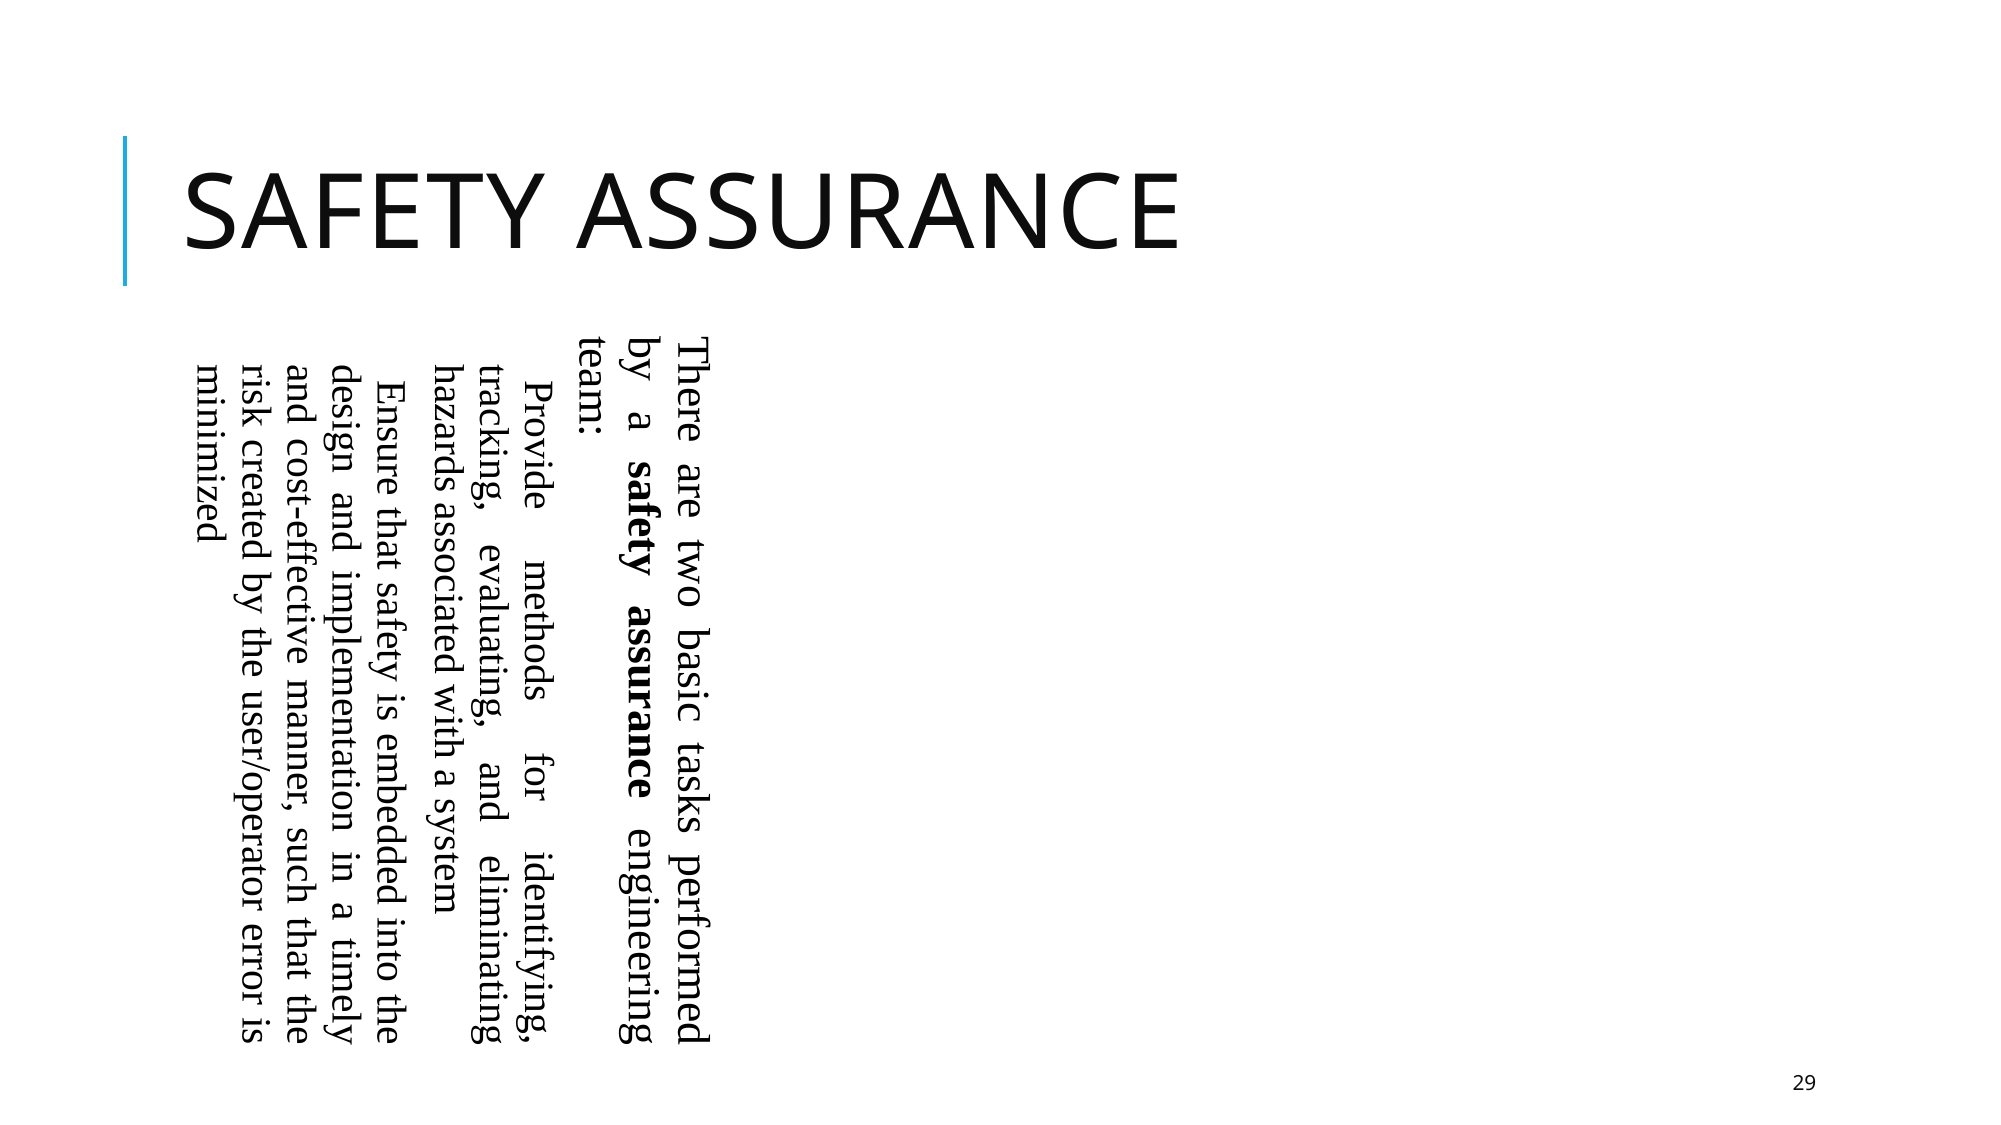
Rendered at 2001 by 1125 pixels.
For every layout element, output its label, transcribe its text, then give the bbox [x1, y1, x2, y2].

slide_number 29 [1777, 1061, 1938, 1107]
title Safety Assurance [168, 96, 1763, 342]
list There are two basic tasks performed by a safety assurance engineering team: Provide methods for identifying, tracking, evaluating, and eliminating hazards associated with a system Ensure that safety is embedded into the design and implementation in a timely and cost-effective manner, such that the risk created by the user/operator error is minimized [181, 313, 1653, 1053]
